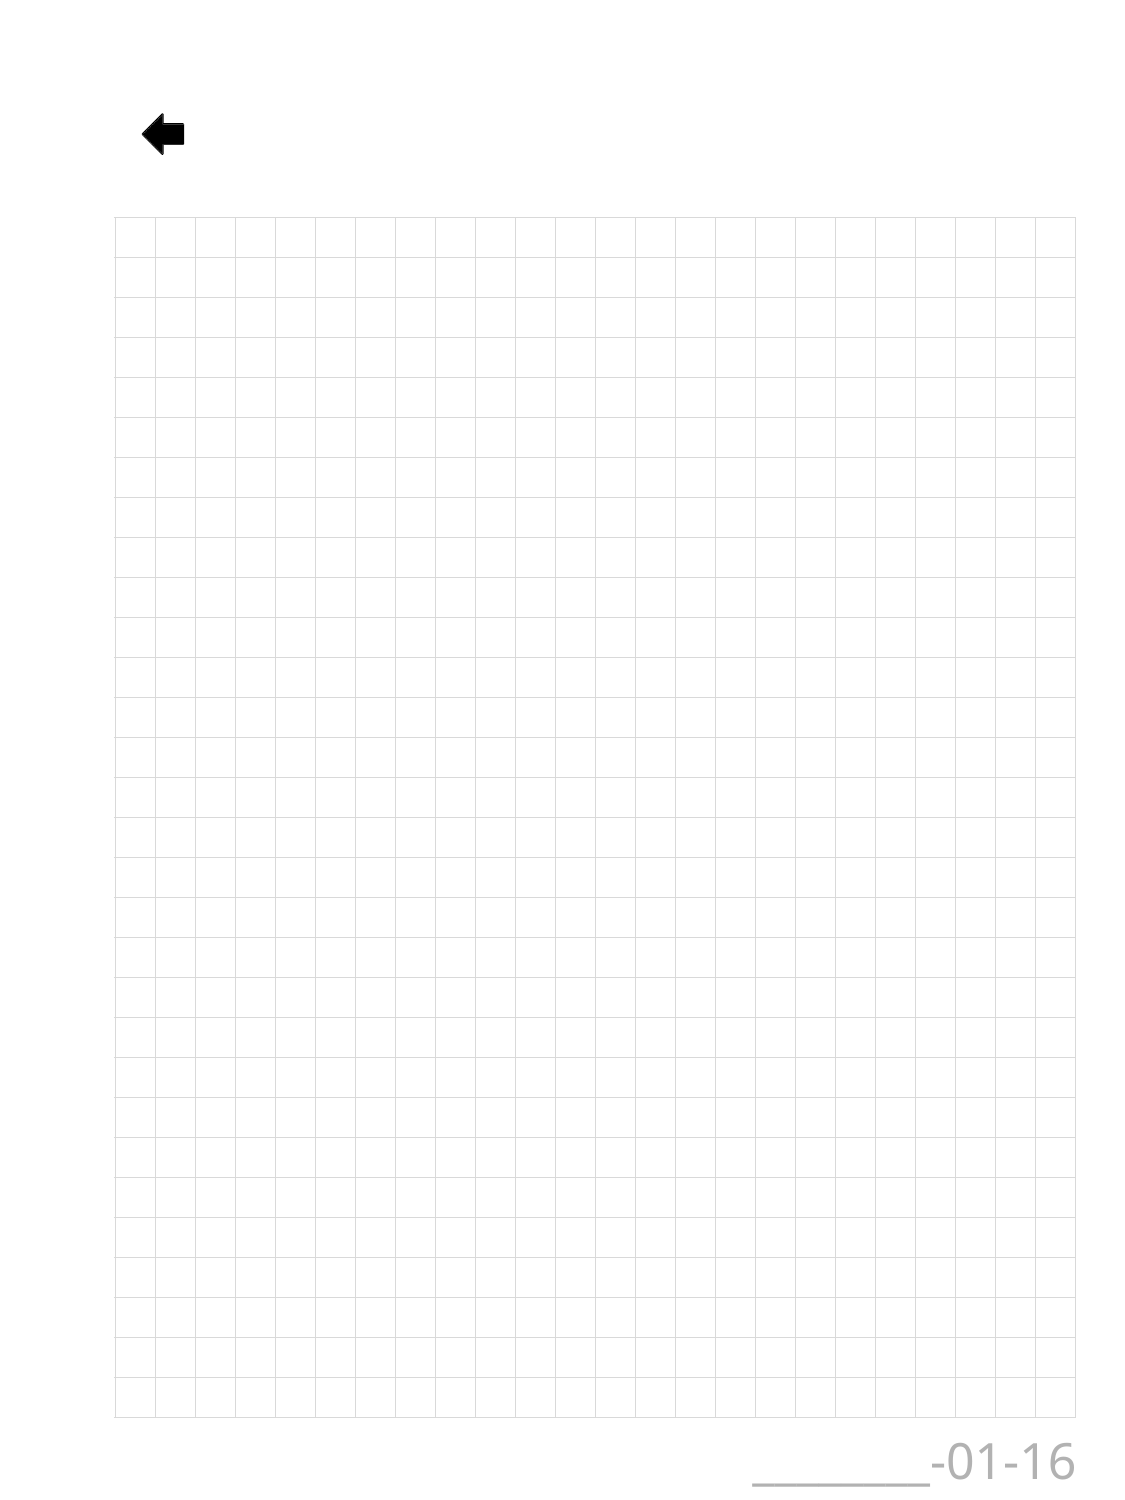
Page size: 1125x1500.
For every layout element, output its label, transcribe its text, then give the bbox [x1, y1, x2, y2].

picture [142, 114, 184, 155]
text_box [113, 113, 1077, 1418]
slide_number ________-01-16 [537, 1430, 1077, 1491]
